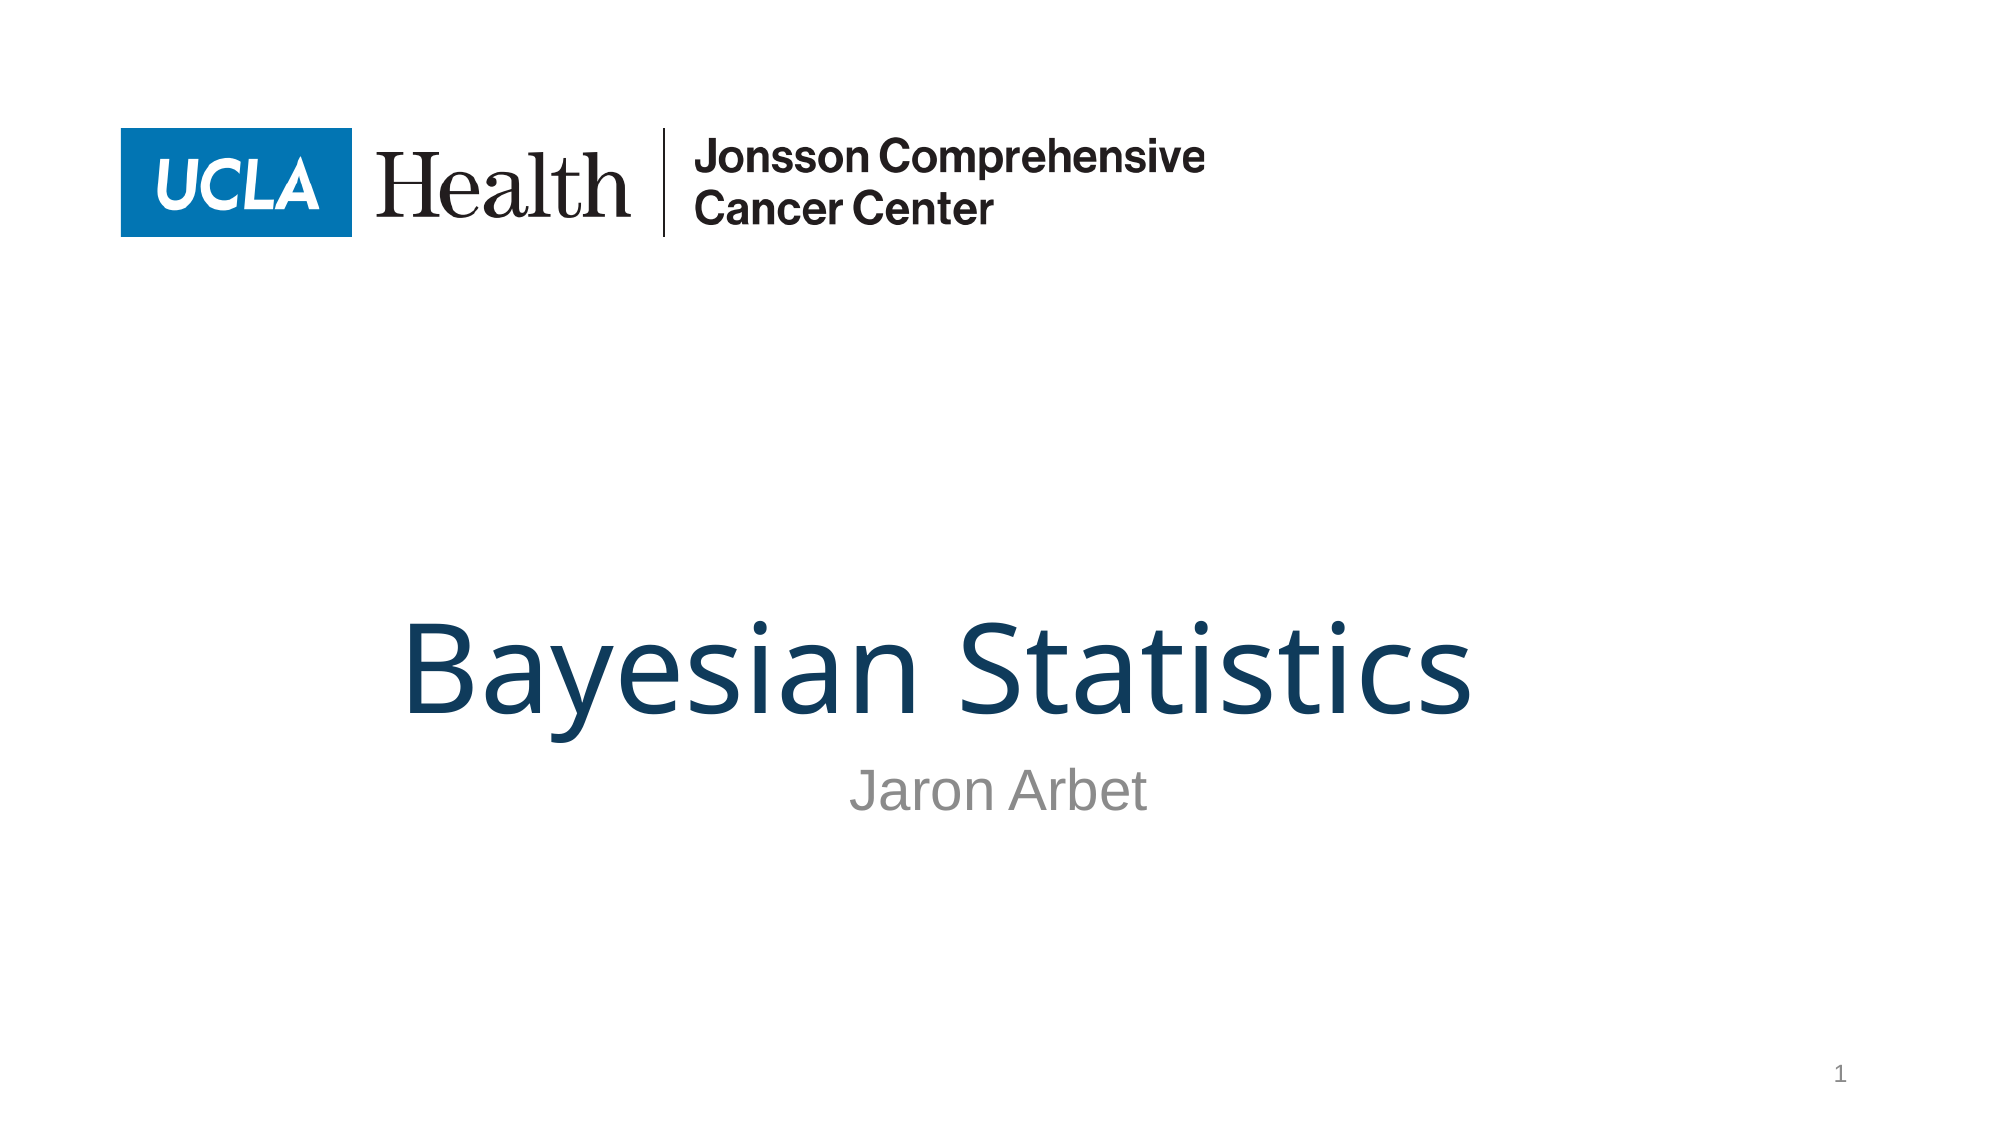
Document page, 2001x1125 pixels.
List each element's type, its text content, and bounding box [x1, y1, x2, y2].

list Jaron Arbet [136, 752, 1862, 999]
title Bayesian Statistics [136, 280, 1862, 749]
slide_number 0 [1412, 1042, 1863, 1103]
